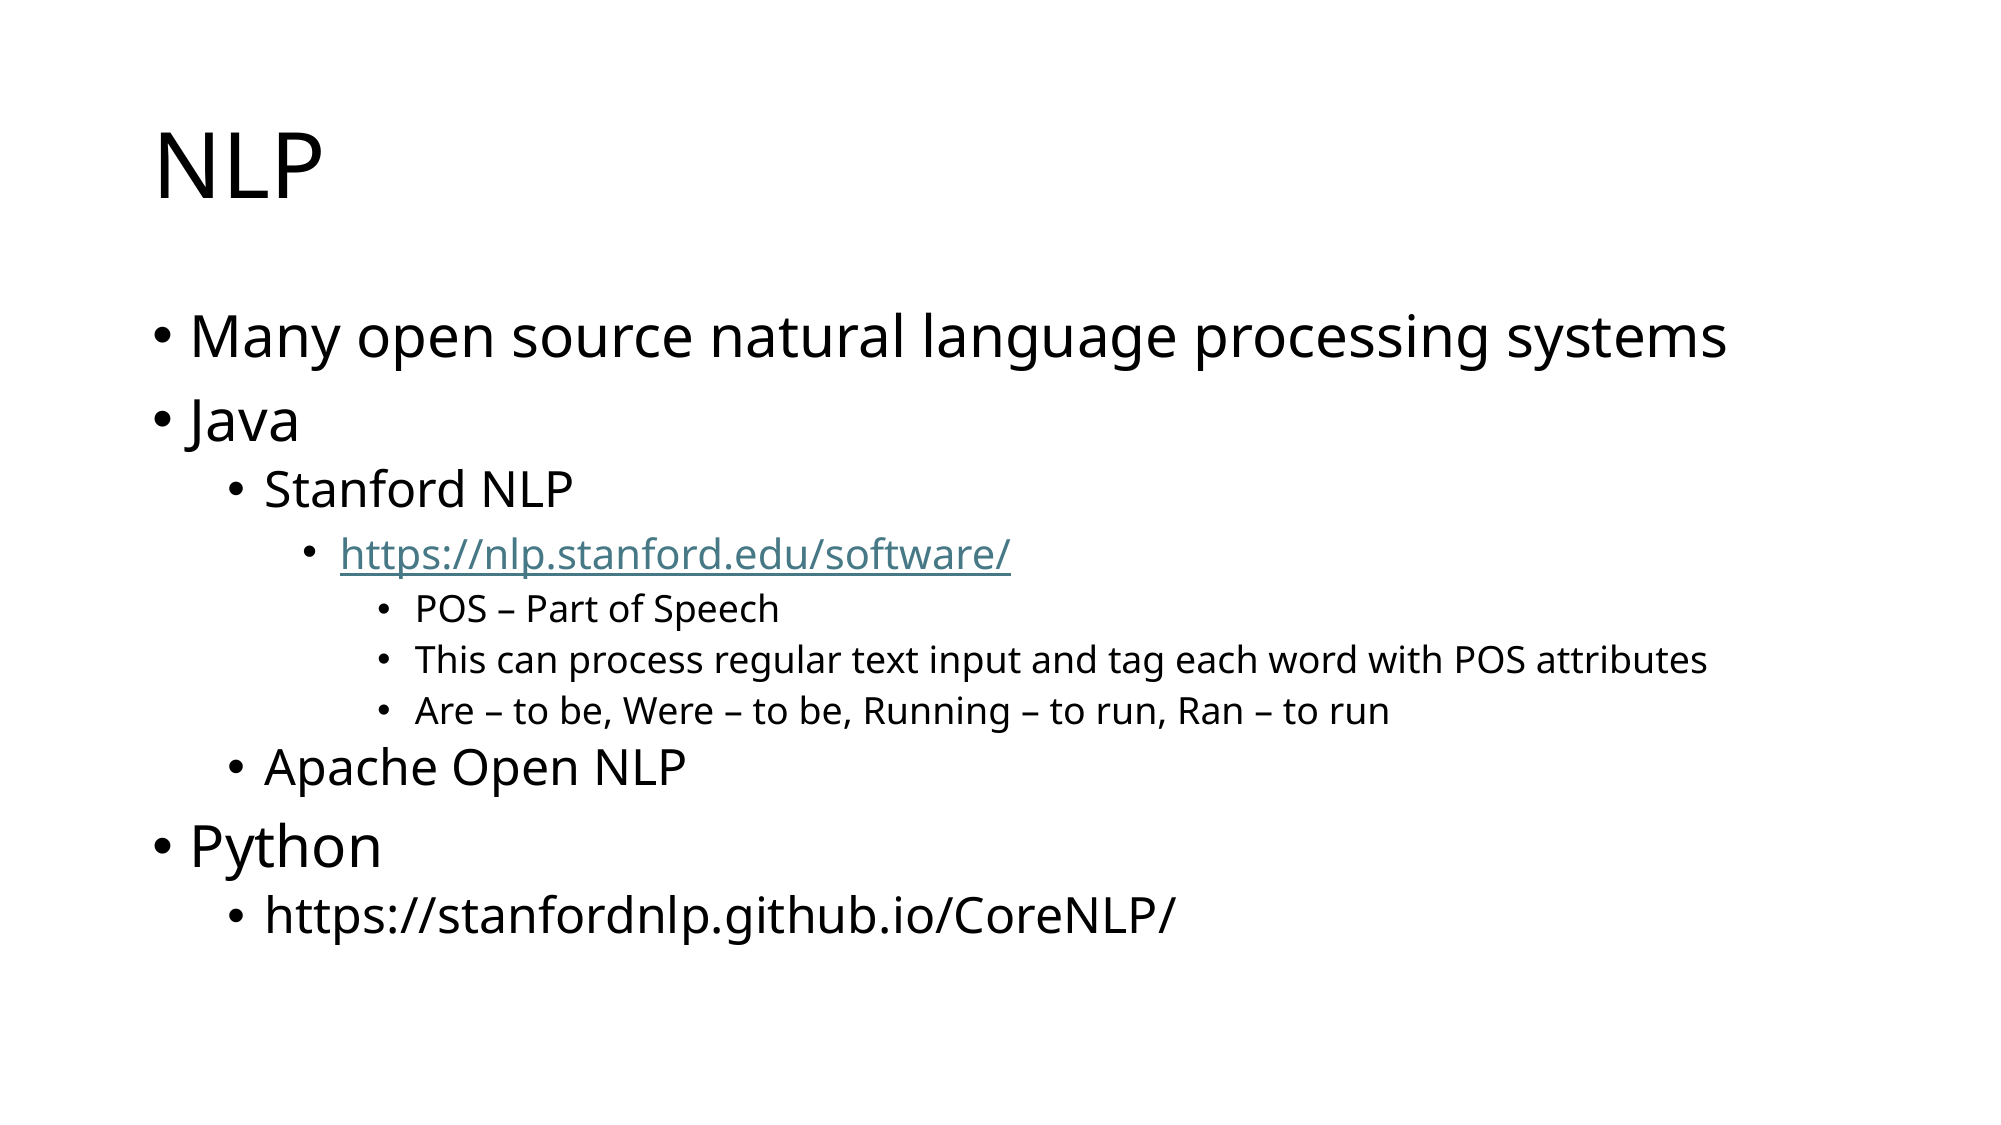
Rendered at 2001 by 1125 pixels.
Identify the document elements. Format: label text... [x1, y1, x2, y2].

title NLP [137, 59, 1863, 278]
list Many open source natural language processing systems Java Stanford NLP https://nlp.stanford.edu/software/ POS – Part of Speech This can process regular text input and tag each word with POS attributes Are – to be, Were – to be, Running – to run, Ran – to run Apache Open NLP Python https://stanfordnlp.github.io/CoreNLP/ [137, 299, 1863, 1014]
